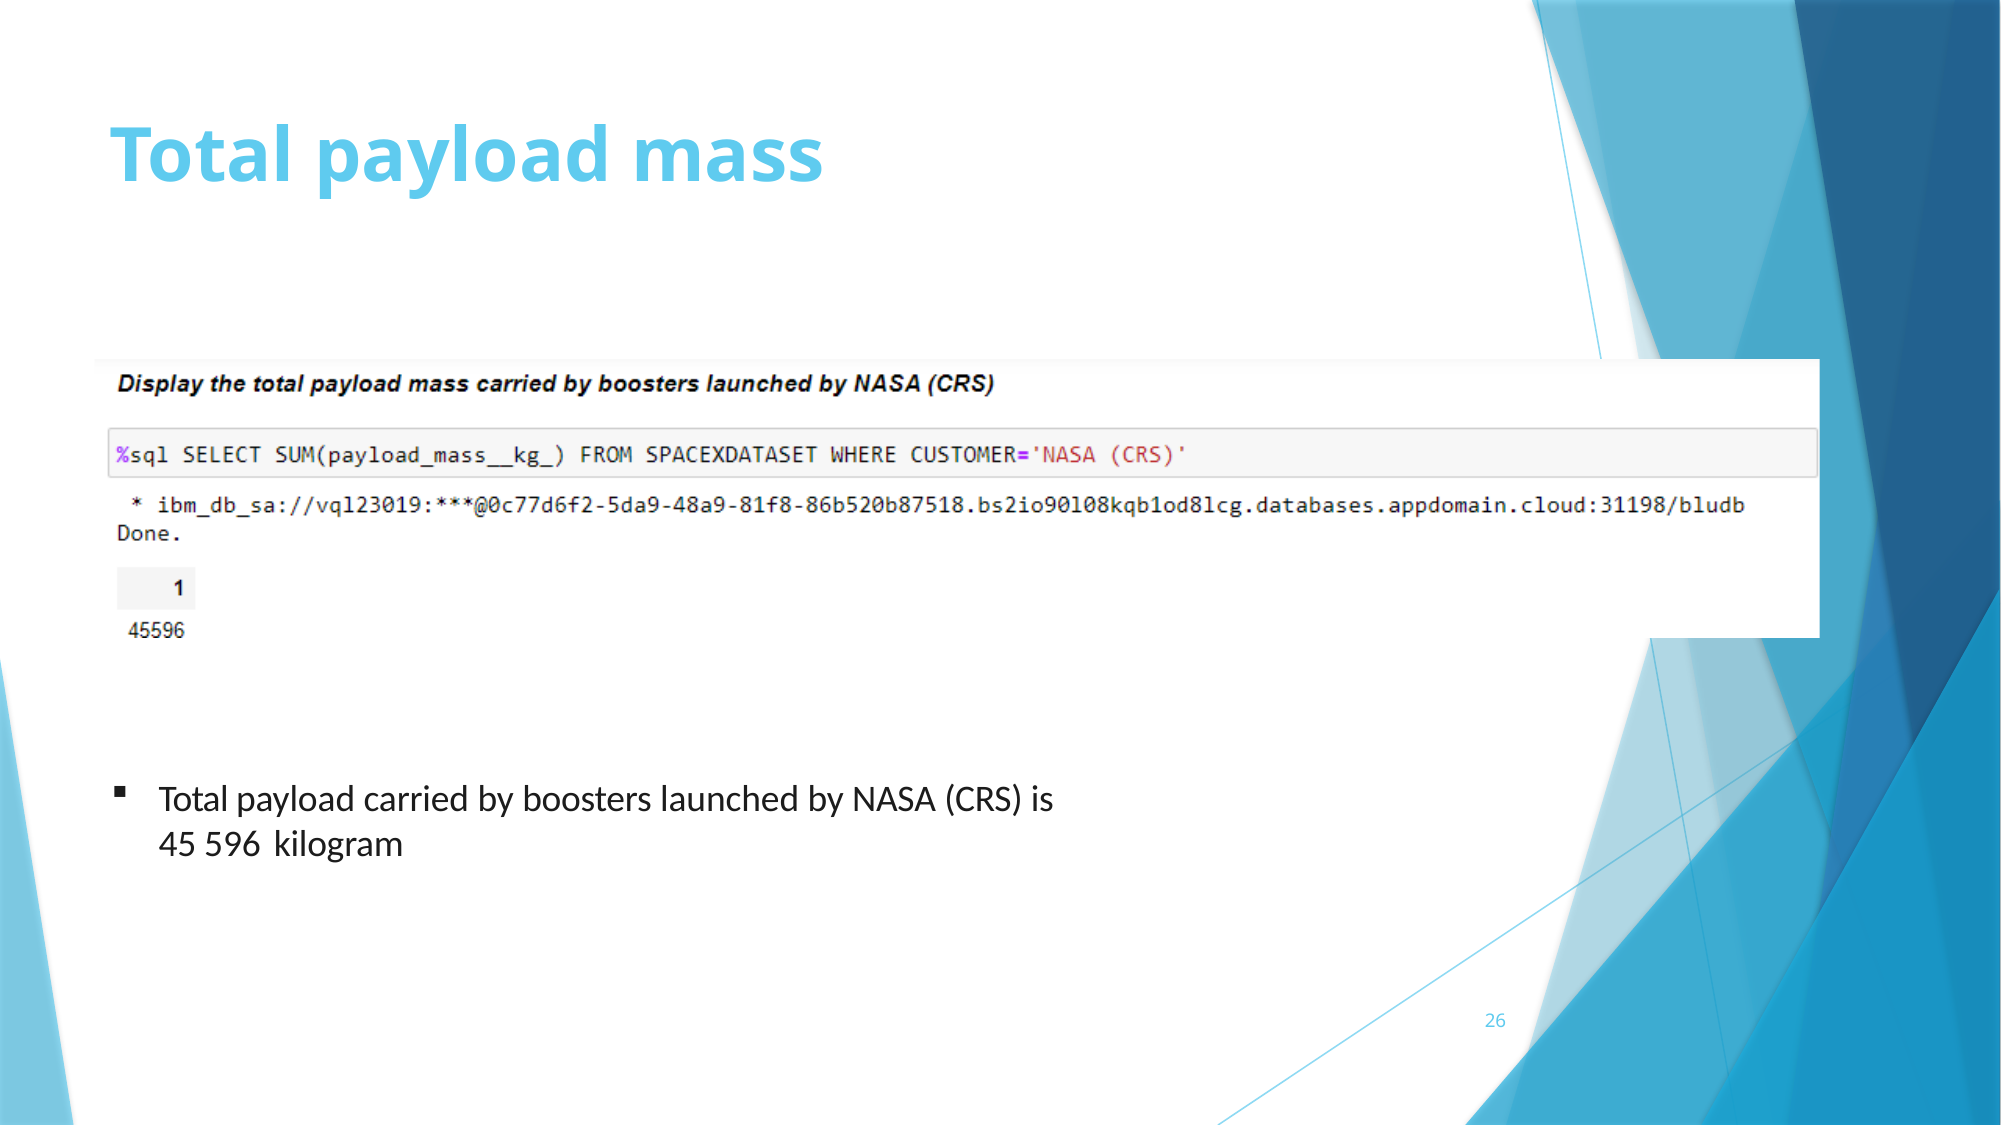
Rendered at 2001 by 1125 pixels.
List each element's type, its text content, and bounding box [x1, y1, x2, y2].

slide_number 26 [1409, 991, 1522, 1051]
title Total payload mass [94, 98, 1820, 317]
text_box Total payload carried by boosters launched by NASA (CRS) is 45 596 kilogram [94, 766, 1097, 872]
text_box [94, 359, 1820, 638]
